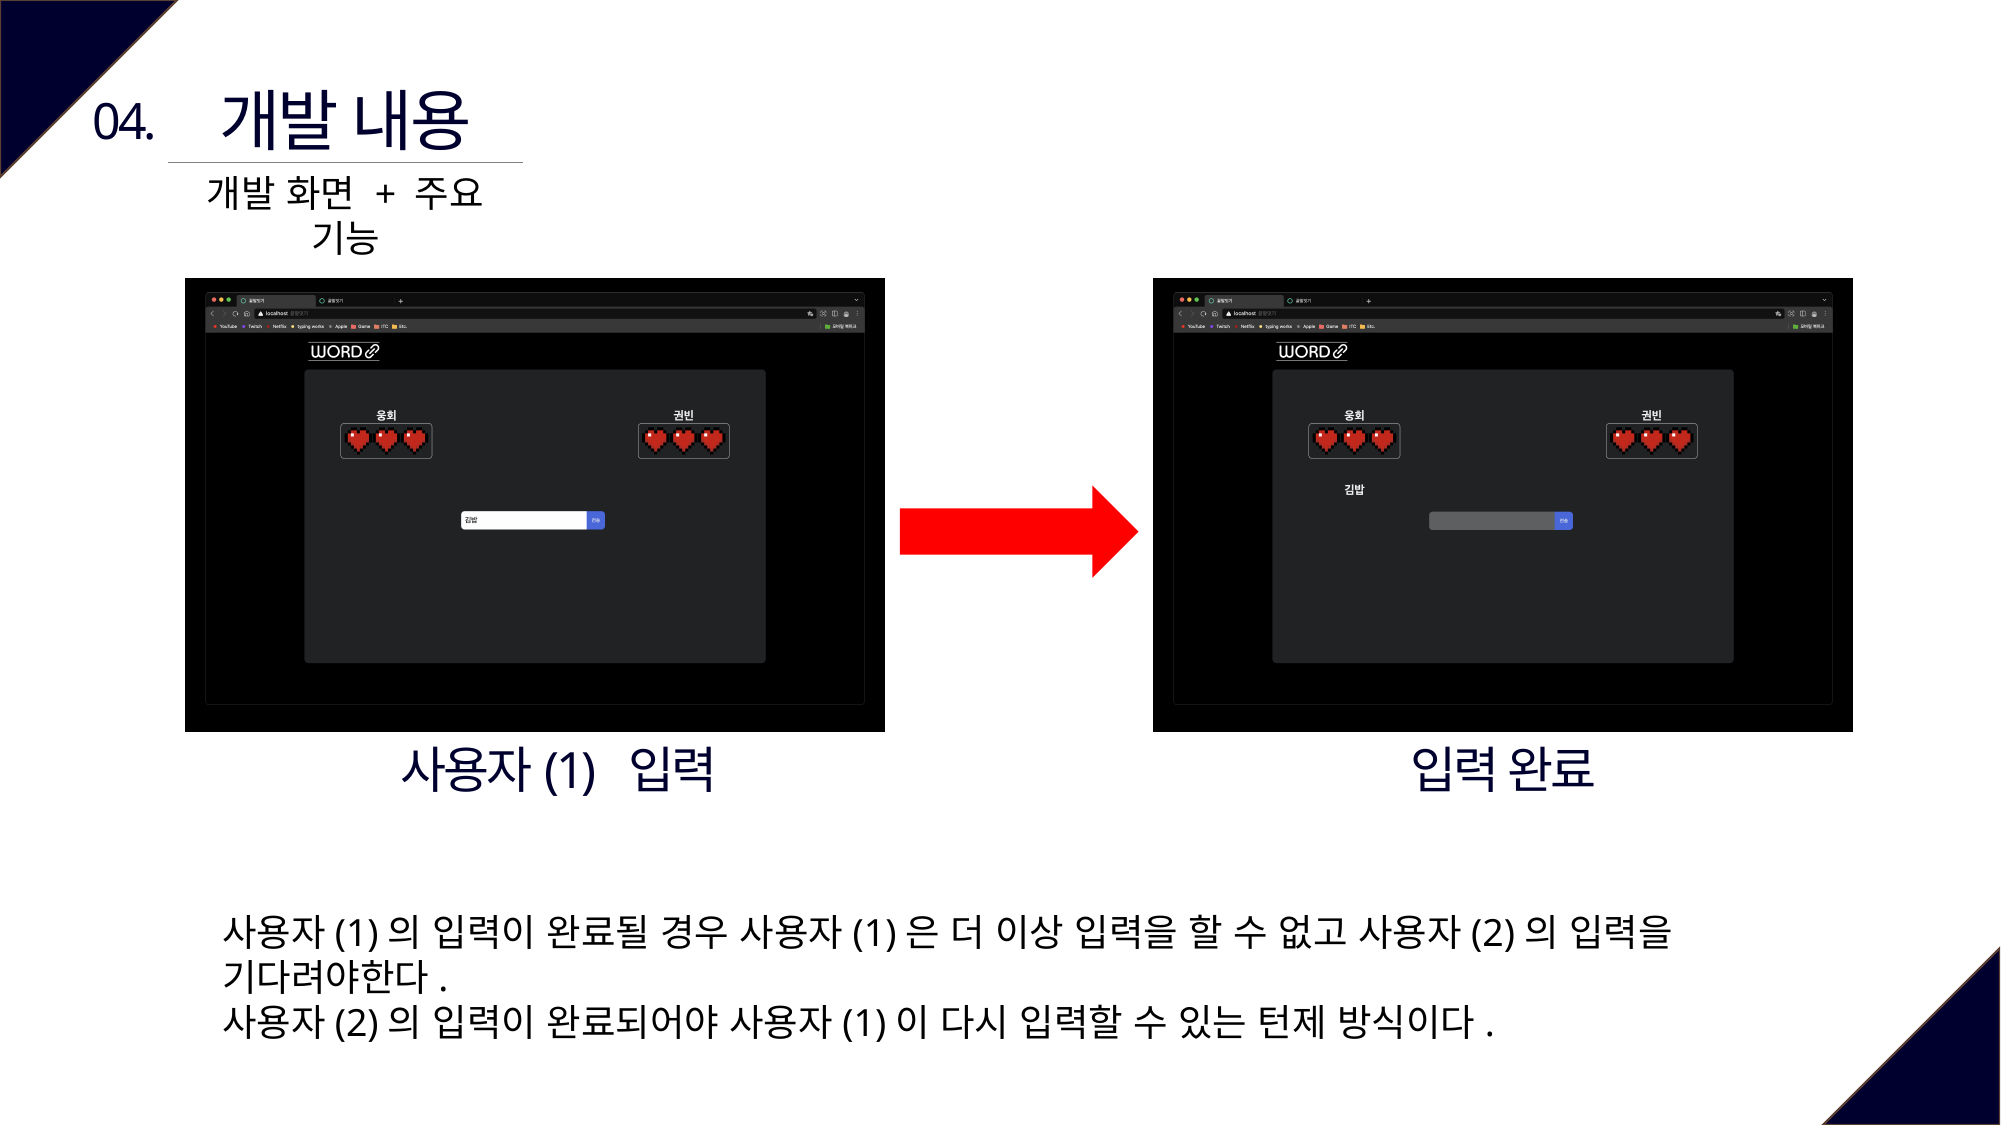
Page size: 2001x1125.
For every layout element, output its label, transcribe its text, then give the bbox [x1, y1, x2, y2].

text_box 04. [78, 81, 172, 157]
text_box 입력 완료 [1395, 732, 1611, 806]
text_box 개발 화면 + 주요 기능 [156, 162, 535, 313]
picture [1153, 278, 1853, 732]
text_box [899, 485, 1139, 578]
picture [185, 278, 885, 732]
text_box 사용자(1) 입력 [386, 732, 733, 806]
text_box 개발 내용 [204, 71, 487, 162]
text_box 사용자(1)의 입력이 완료될 경우 사용자(1)은 더 이상 입력을 할 수 없고 사용자(2)의 입력을 기다려야한다. 사용자(2)의 입력이 완료되어야 사용자(1)이 다시 입력할 수 있는 턴제 방식이다. [207, 901, 1837, 1052]
